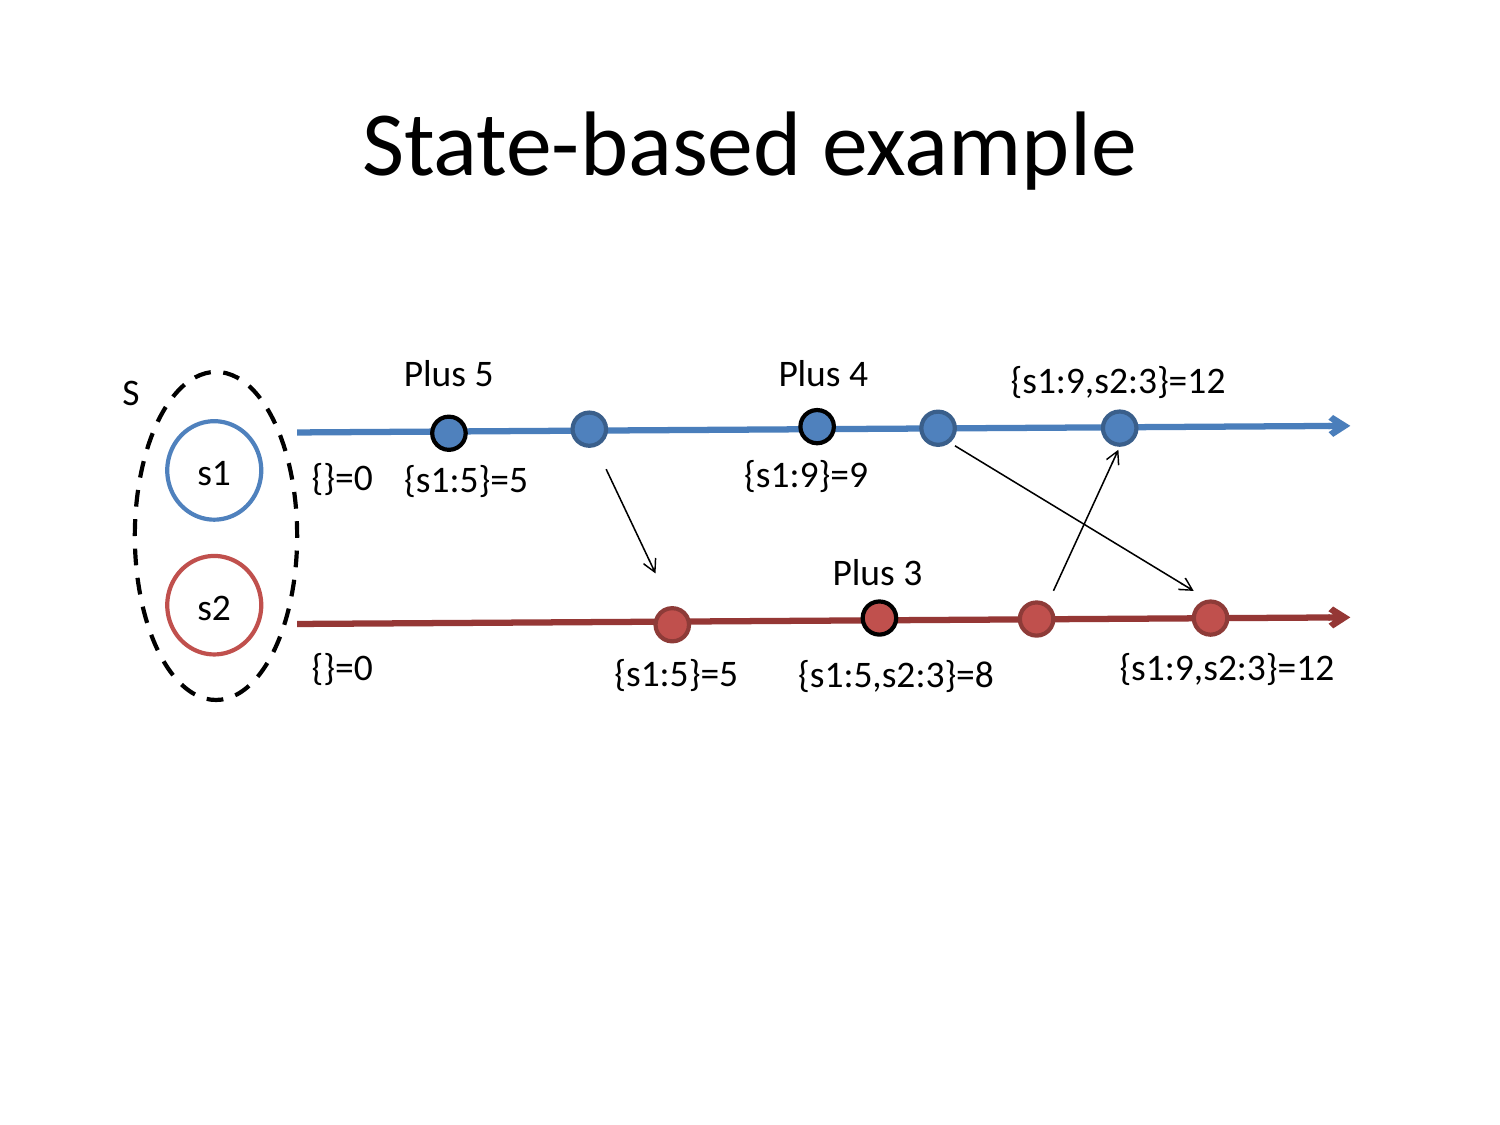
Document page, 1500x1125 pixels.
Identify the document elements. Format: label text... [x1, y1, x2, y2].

text_box [134, 371, 298, 700]
text_box S [107, 360, 155, 421]
text_box [921, 411, 955, 445]
text_box {}=0 [296, 445, 388, 506]
text_box State-based example [75, 45, 1425, 233]
text_box [655, 608, 690, 641]
text_box Plus 3 [817, 540, 938, 601]
text_box s2 [167, 555, 262, 655]
text_box [862, 601, 897, 635]
text_box s1 [167, 421, 262, 520]
text_box [572, 412, 607, 446]
text_box [606, 469, 656, 574]
text_box Plus 4 [763, 341, 884, 402]
text_box [1085, 524, 1194, 591]
text_box {s1:5}=5 [599, 641, 754, 702]
text_box [800, 410, 834, 442]
text_box [1228, 610, 1351, 625]
text_box [1102, 411, 1137, 445]
text_box {}=0 [296, 635, 388, 695]
text_box [432, 416, 466, 447]
text_box {s1:9,s2:3}=12 [1104, 635, 1350, 696]
text_box [1019, 602, 1054, 636]
text_box {s1:5}=5 [389, 447, 544, 508]
text_box {s1:9,s2:3}=12 [995, 349, 1241, 409]
text_box Plus 5 [389, 341, 509, 402]
text_box {s1:9}=9 [729, 442, 884, 503]
text_box [1193, 601, 1228, 635]
text_box [1053, 449, 1120, 591]
text_box {s1:5,s2:3}=8 [783, 642, 1010, 703]
